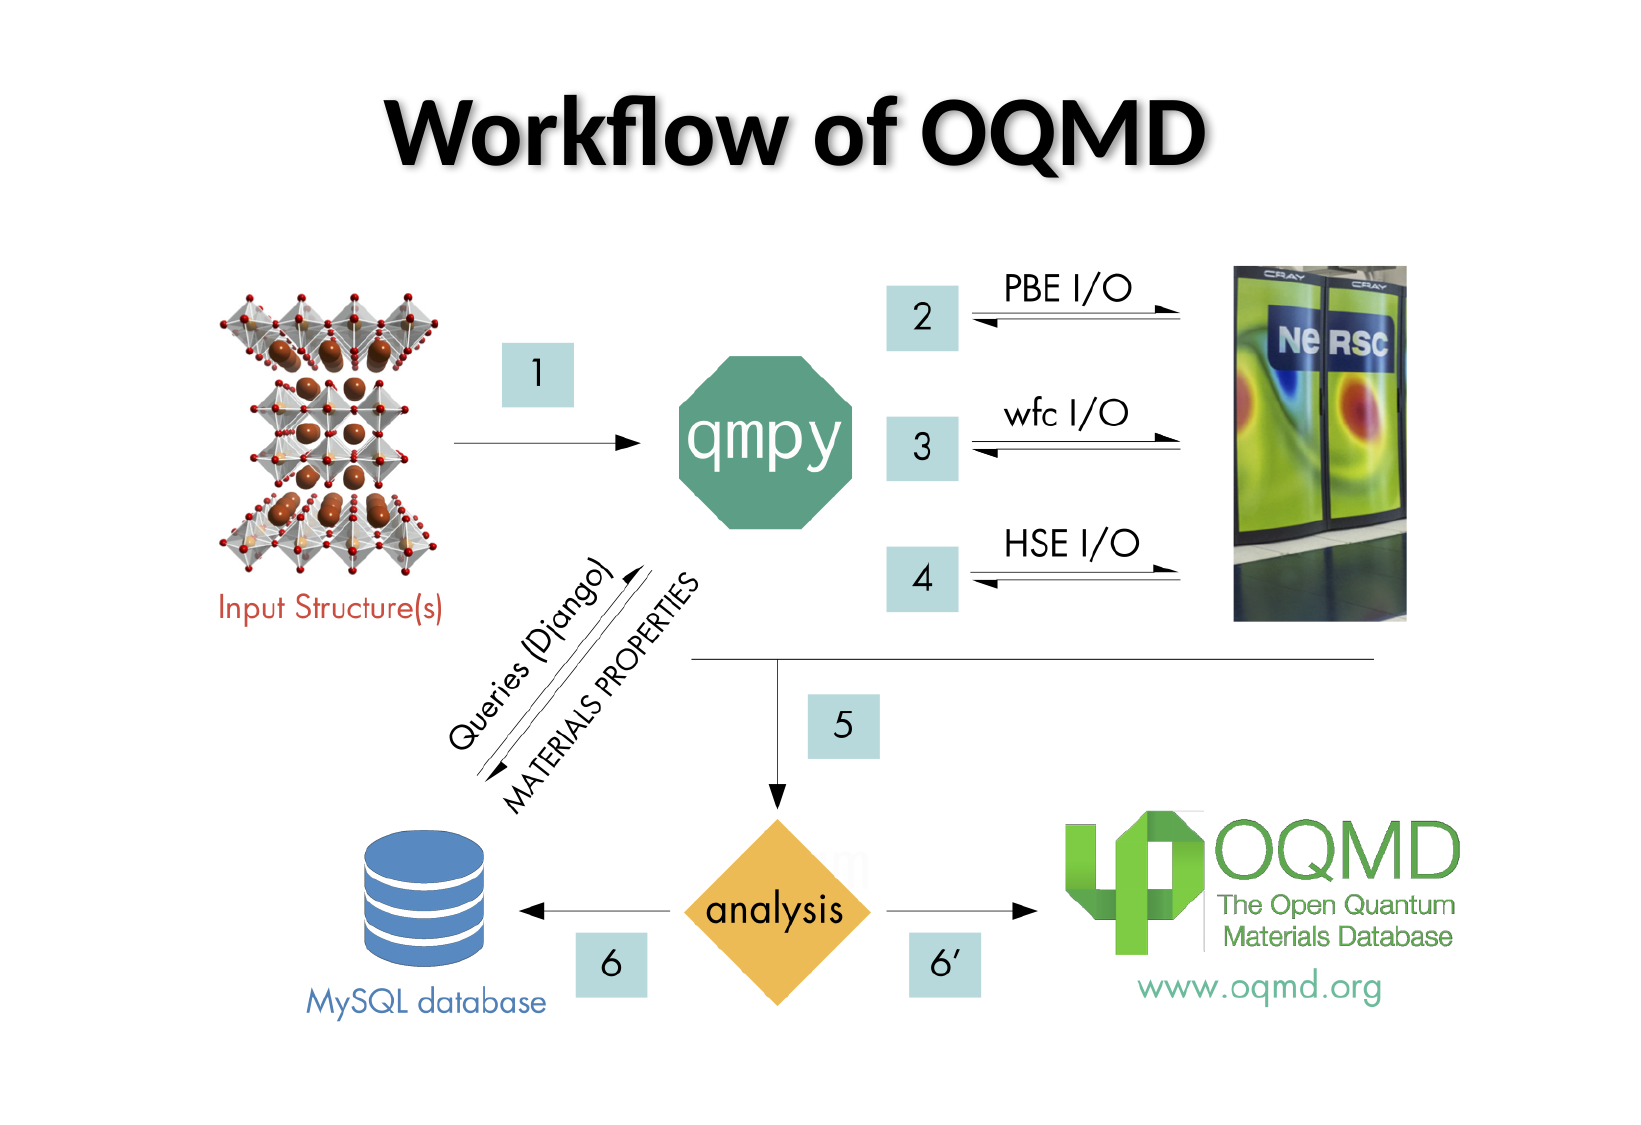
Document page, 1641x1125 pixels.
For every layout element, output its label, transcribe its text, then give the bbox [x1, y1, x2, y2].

text_box Workflow of OQMD [238, 59, 1352, 192]
picture [203, 258, 1467, 1045]
